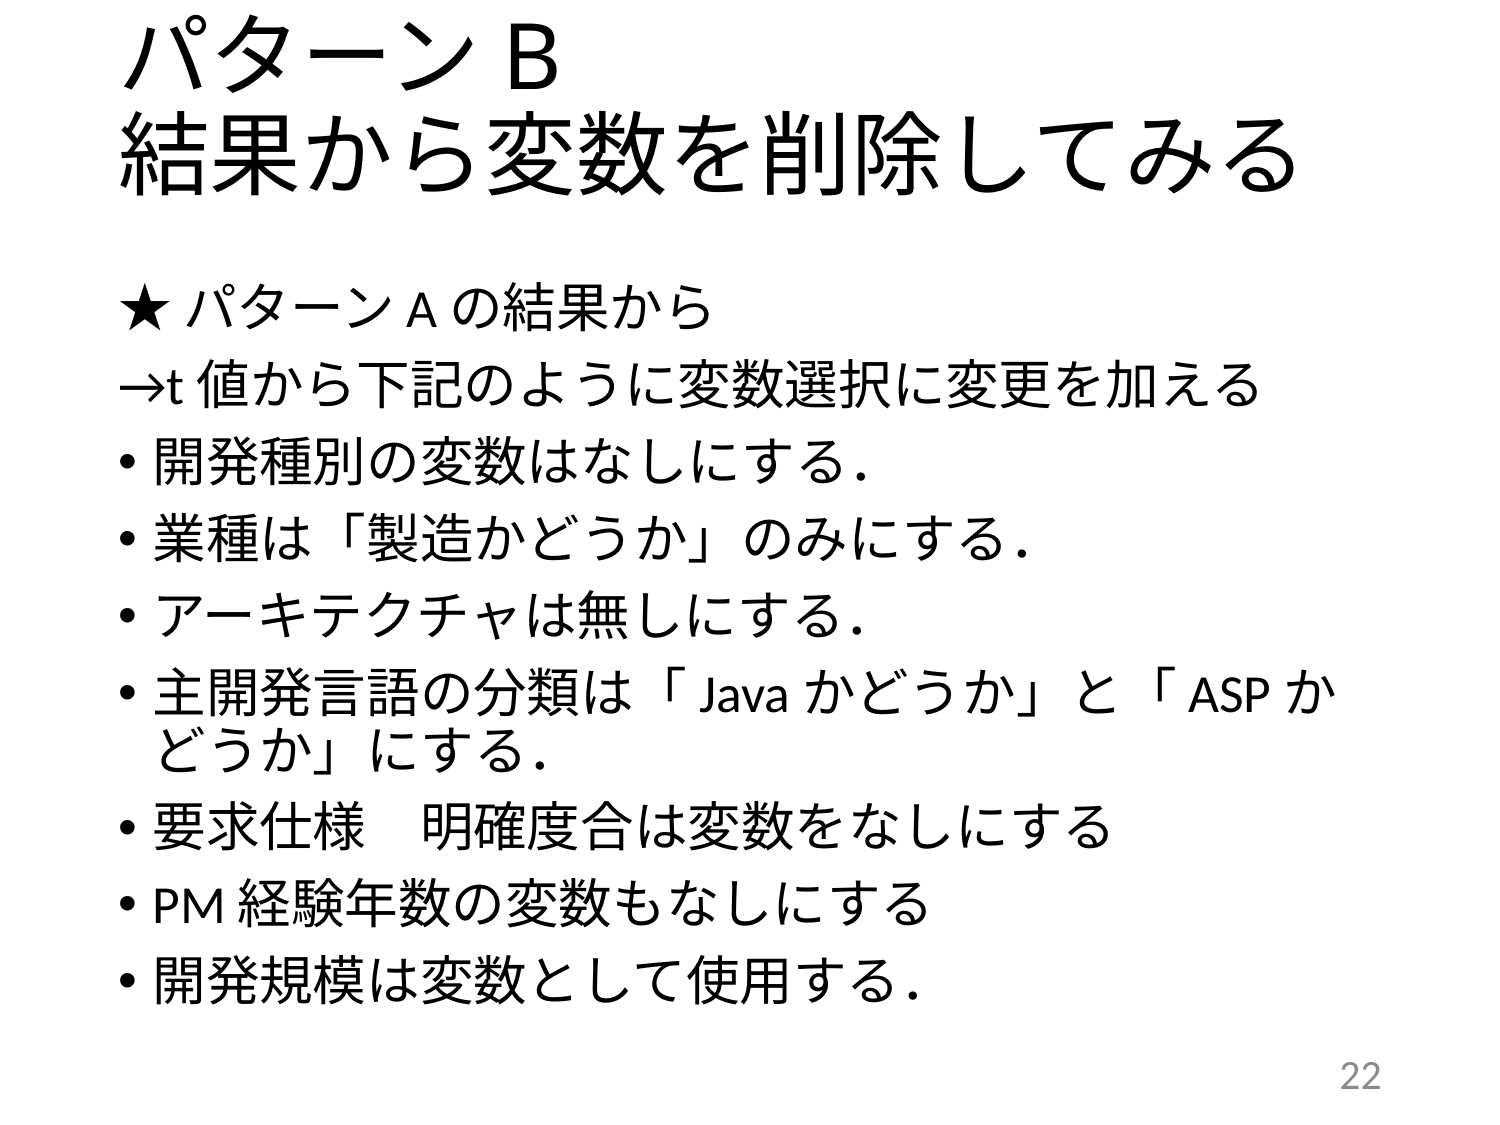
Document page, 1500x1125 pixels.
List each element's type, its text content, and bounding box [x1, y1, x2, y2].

slide_number 22 [1059, 1042, 1397, 1103]
list ★パターンAの結果から →t値から下記のように変数選択に変更を加える 開発種別の変数はなしにする． 業種は「製造かどうか」のみにする． アーキテクチャは無しにする． 主開発言語の分類は「Javaかどうか」と「ASPかどうか」にする． 要求仕様 明確度合は変数をなしにする PM経験年数の変数もなしにする 開発規模は変数として使用する． [103, 273, 1377, 1030]
title パターンB 結果から変数を削除してみる [103, 0, 1397, 219]
